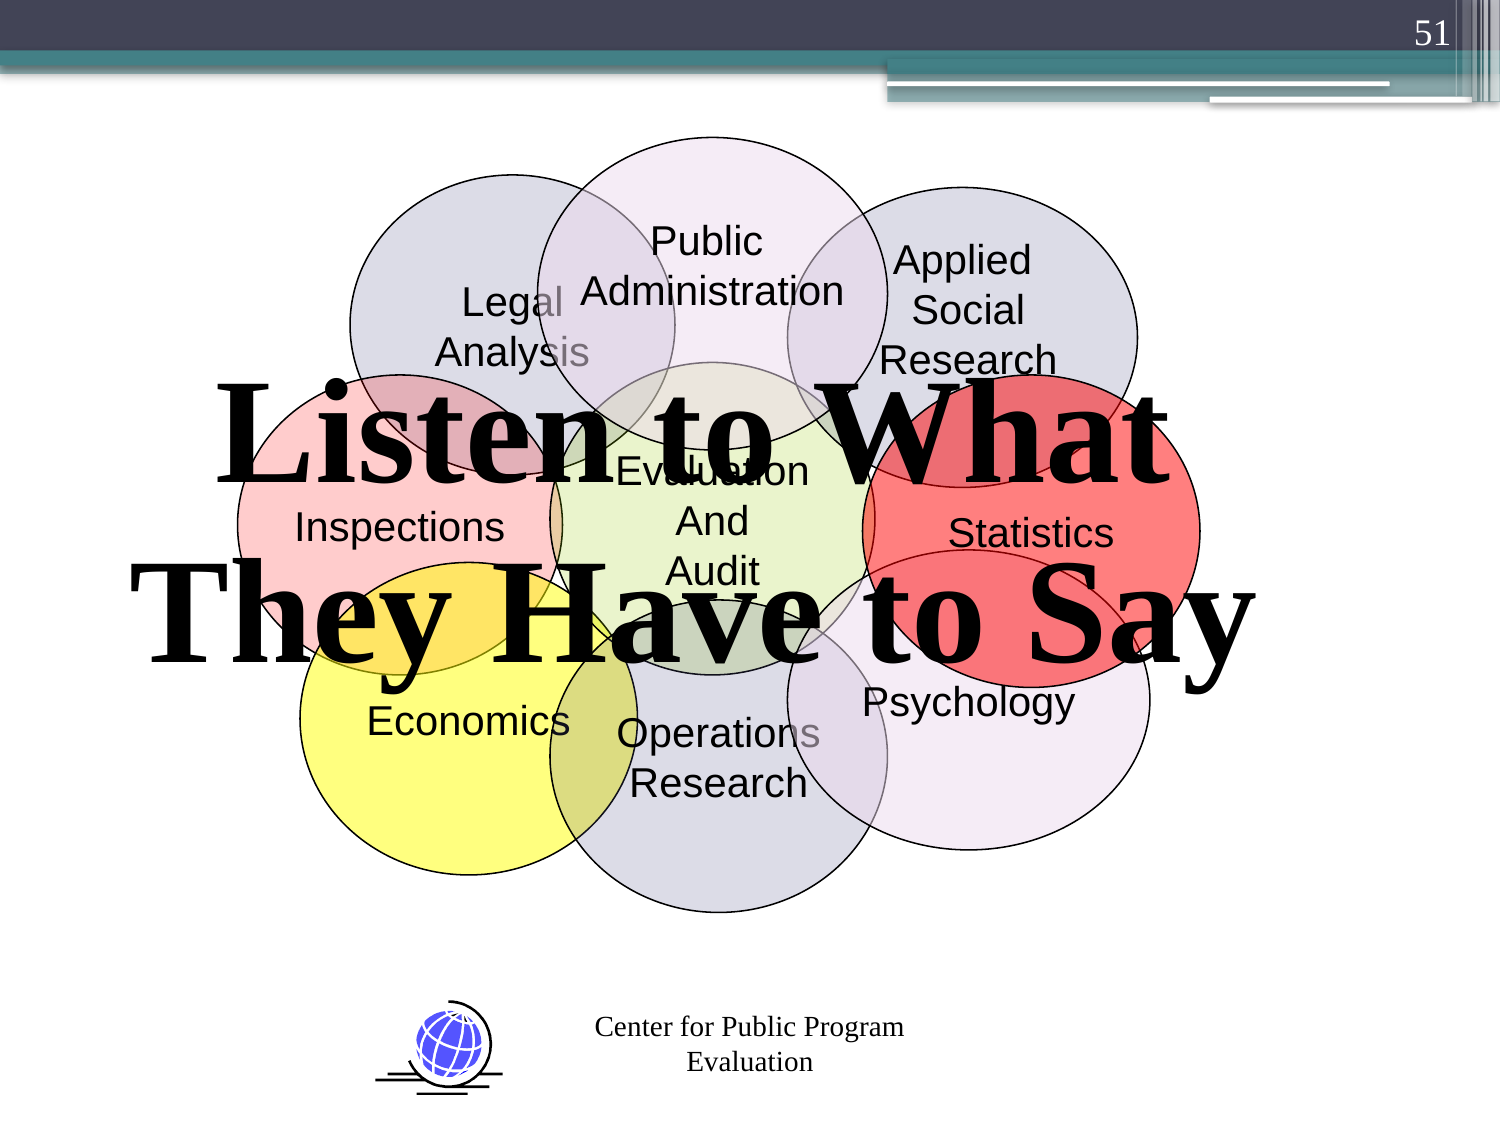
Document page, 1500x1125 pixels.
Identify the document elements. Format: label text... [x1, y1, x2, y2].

text_box Psychology [787, 700, 1150, 850]
text_box Legal Analysis [350, 174, 582, 324]
text_box Operations Research [549, 700, 870, 913]
slide_number 51 [1340, 0, 1466, 61]
text_box Applied Social Research [864, 187, 1137, 324]
text_box Listen to What They Have to Say [87, 324, 1300, 700]
text_box Economics [300, 700, 576, 875]
text_box Public Administration [537, 137, 888, 324]
